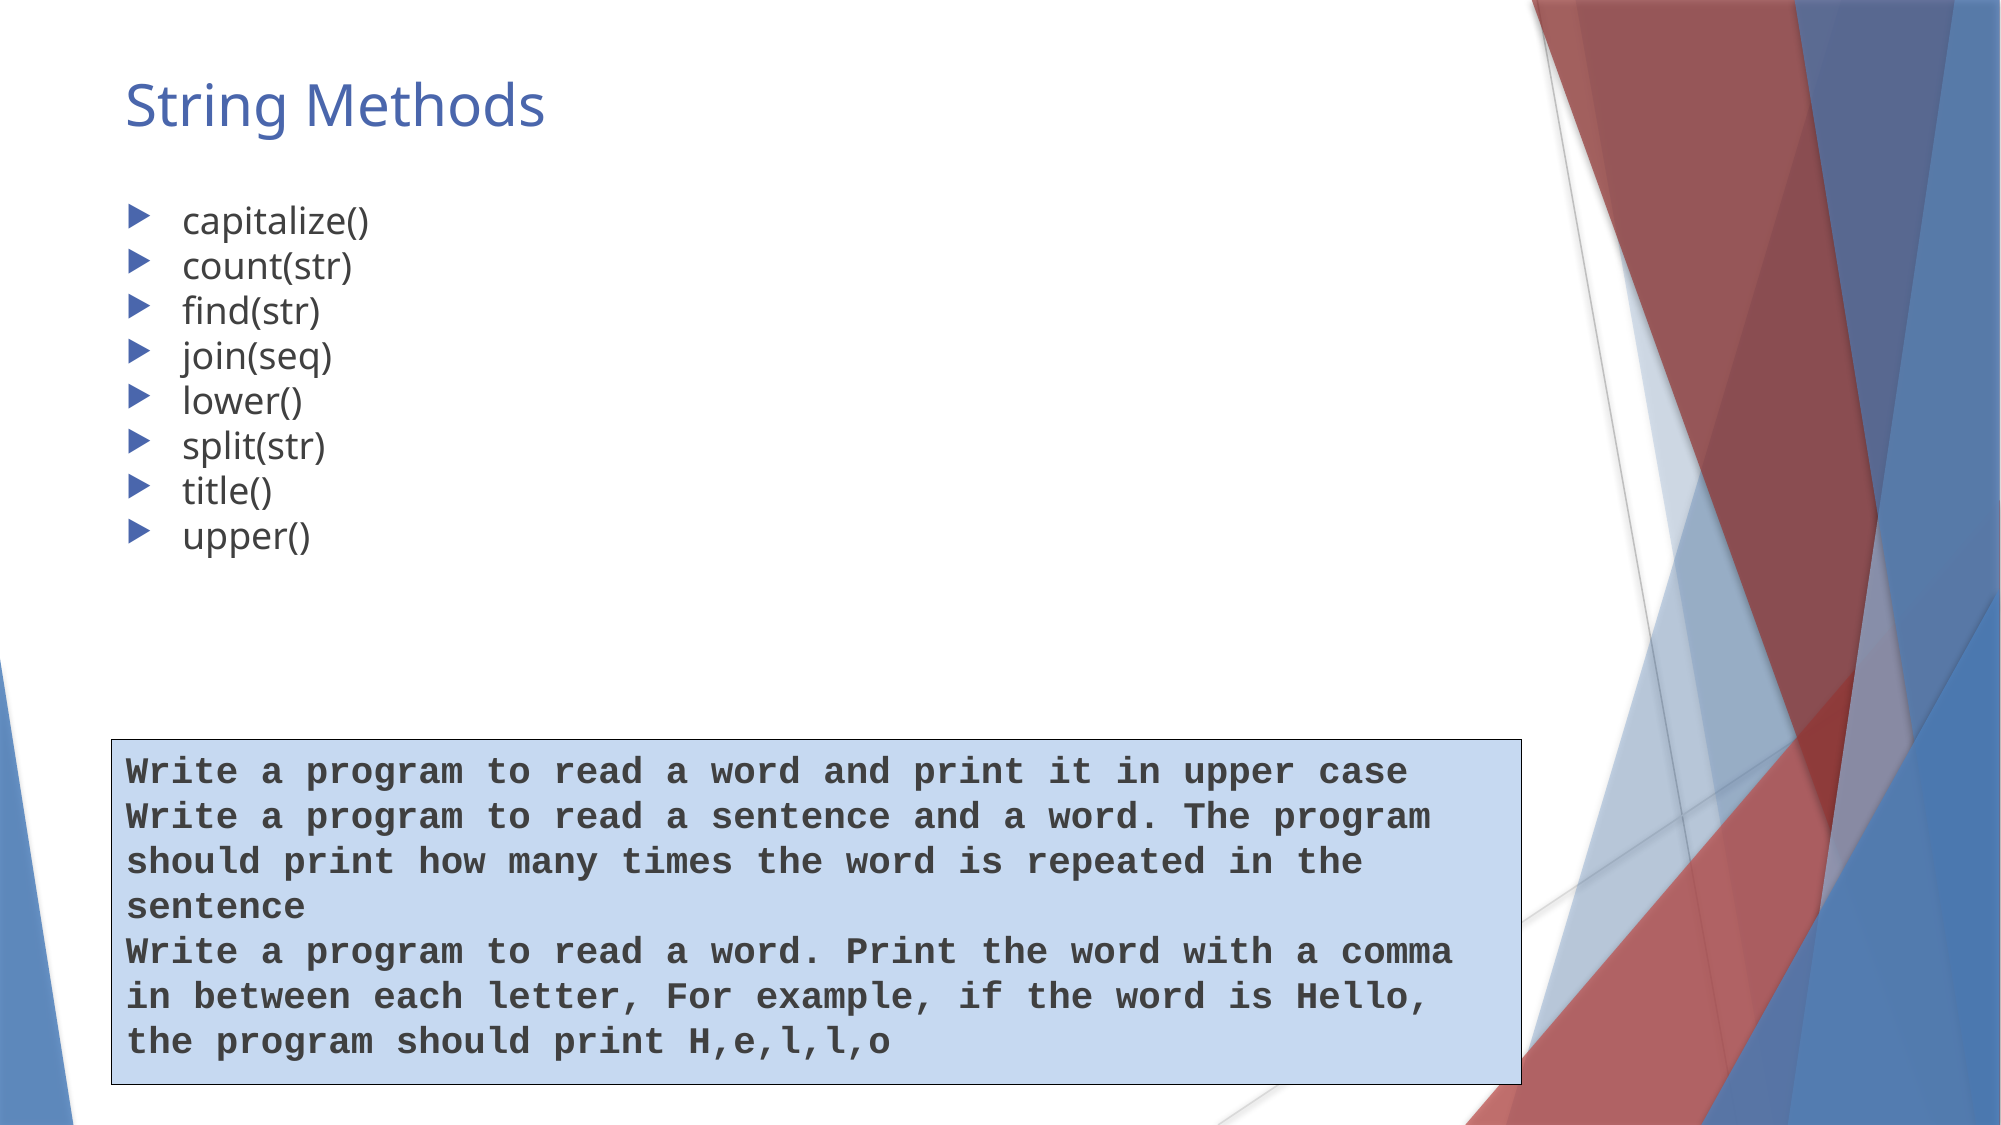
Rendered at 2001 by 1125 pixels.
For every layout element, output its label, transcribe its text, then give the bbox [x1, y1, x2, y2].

text_box capitalize() count(str) find(str) join(seq) lower() split(str) title() upper() [111, 190, 1522, 714]
text_box String Methods [111, 60, 1522, 158]
text_box Write a program to read a word and print it in upper case Write a program to read a sentence and a word. The program should print how many times the word is repeated in the sentence Write a program to read a word. Print the word with a comma in between each letter, For example, if the word is Hello, the program should print H,e,l,l,o [111, 739, 1522, 1085]
